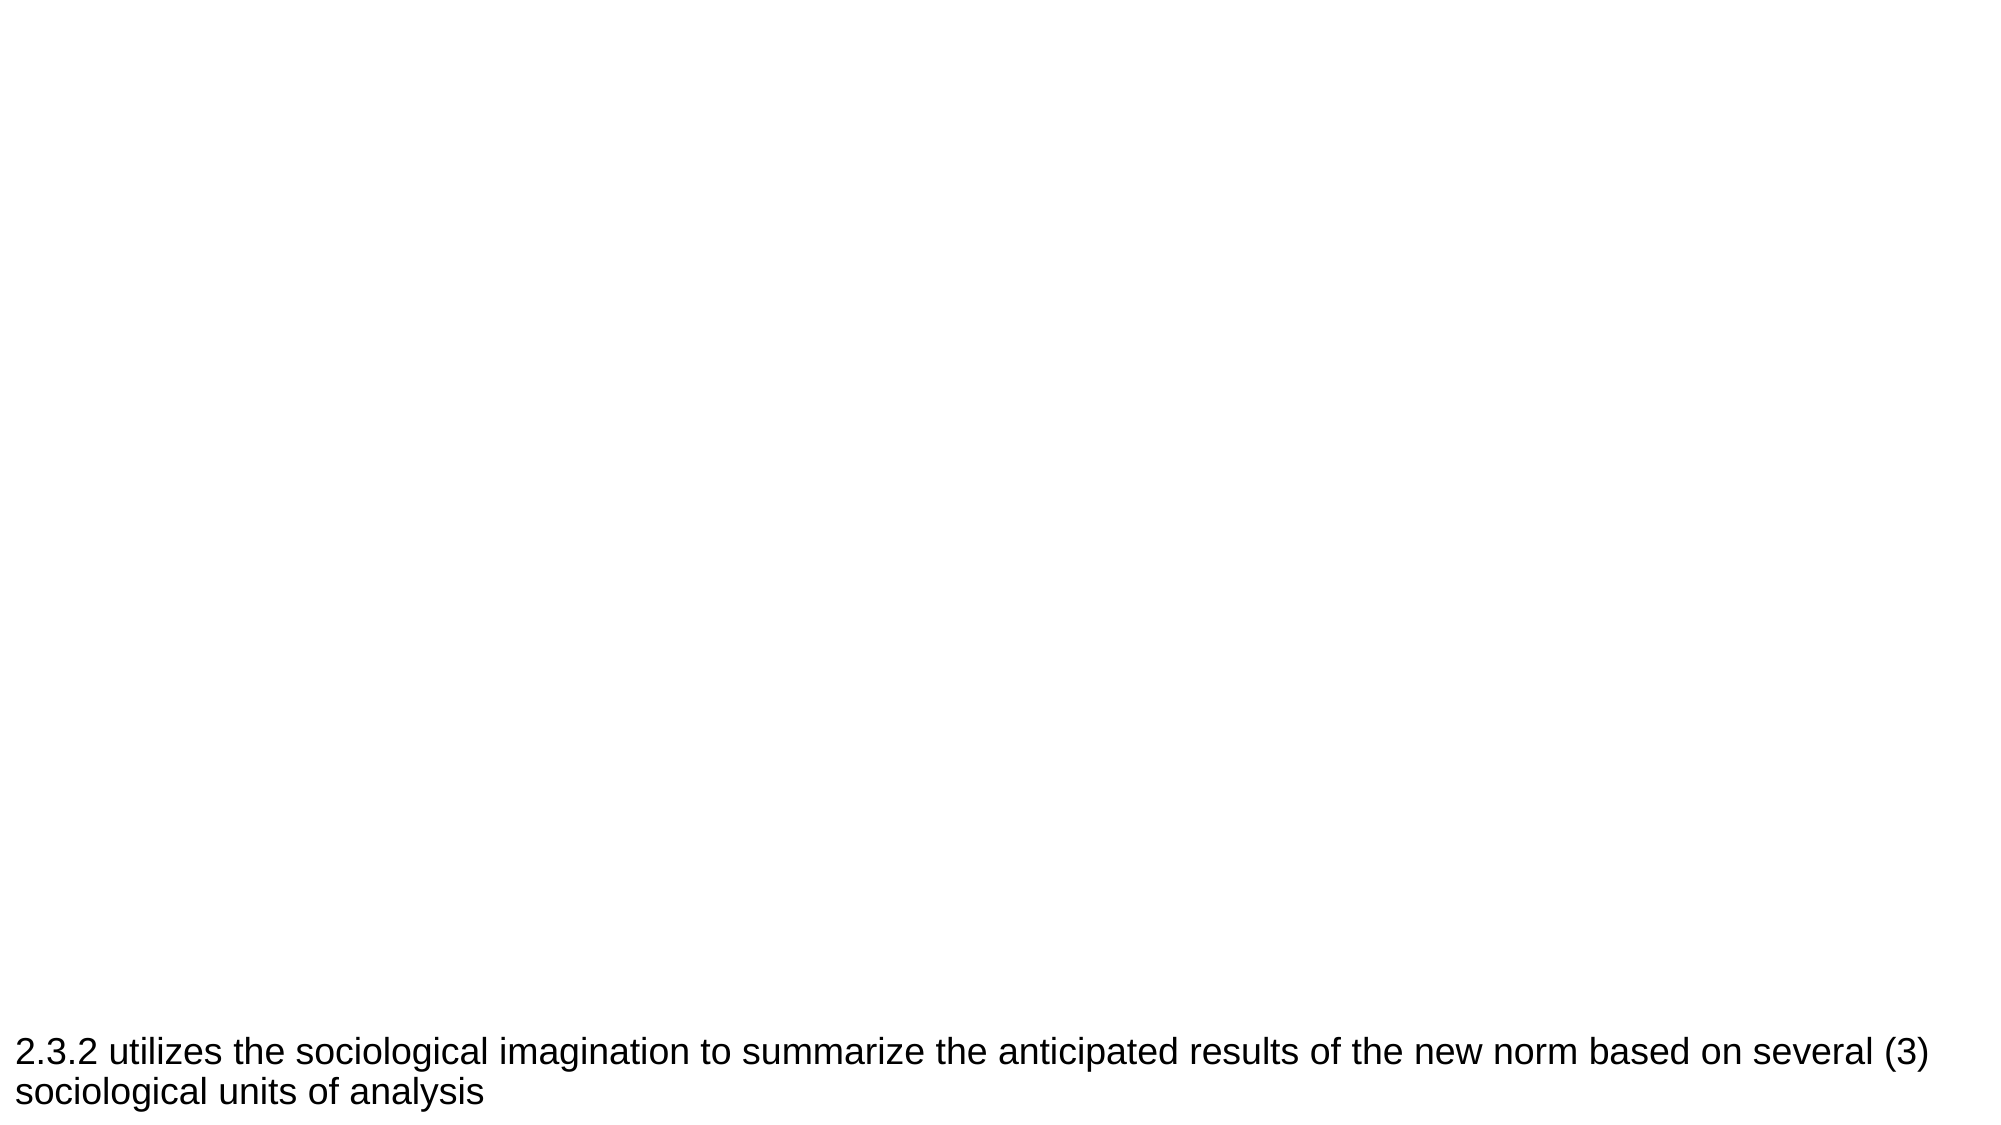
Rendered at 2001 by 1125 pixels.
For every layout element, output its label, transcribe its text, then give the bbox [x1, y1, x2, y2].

text_box 2.3.2 utilizes the sociological imagination to summarize the anticipated results of the new norm based on several (3) sociological units of analysis [0, 1016, 2000, 1125]
